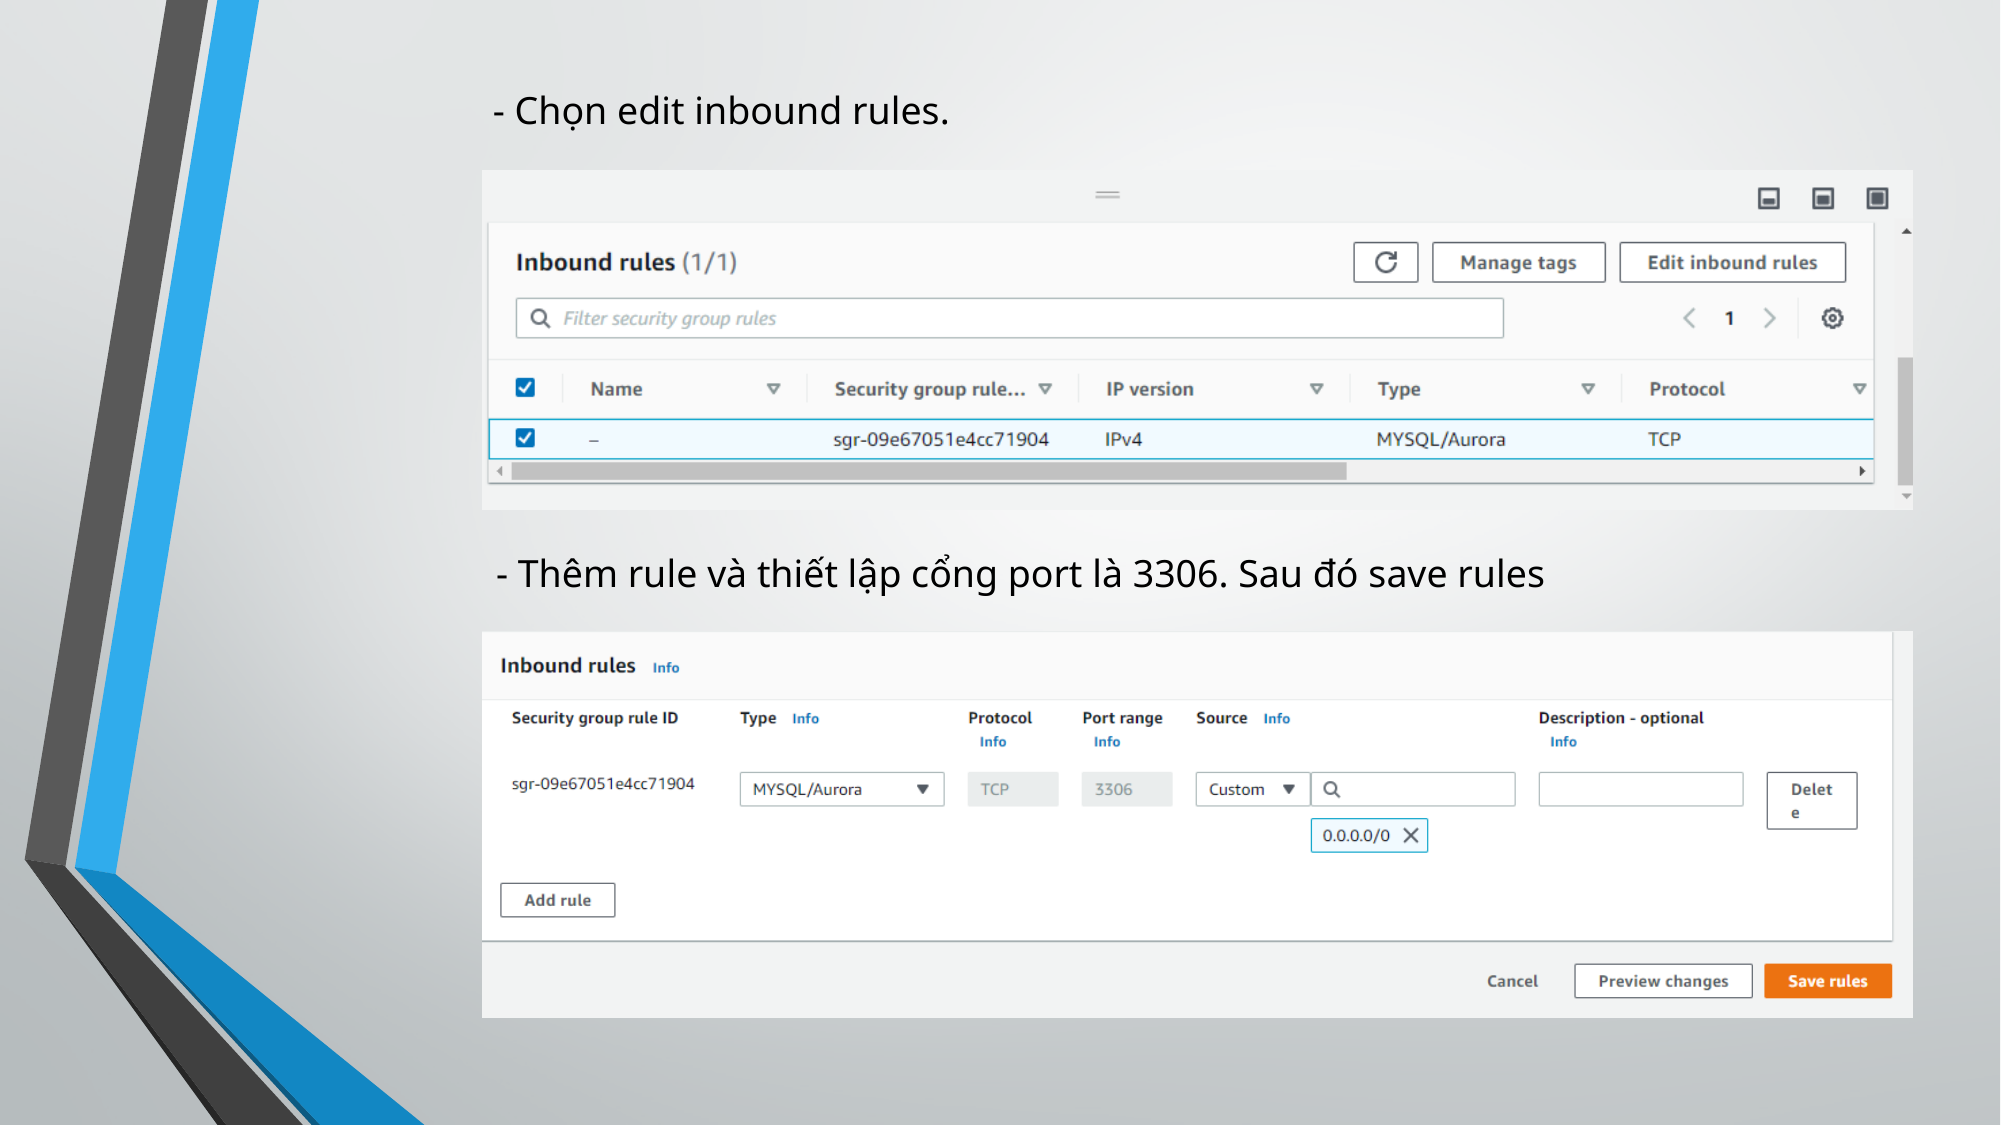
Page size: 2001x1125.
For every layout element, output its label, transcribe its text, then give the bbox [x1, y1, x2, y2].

text_box - Chọn edit inbound rules. [478, 79, 966, 140]
picture [482, 631, 1914, 1018]
picture [482, 170, 1914, 511]
text_box - Thêm rule và thiết lập cổng port là 3306. Sau đó save rules [481, 542, 1561, 603]
